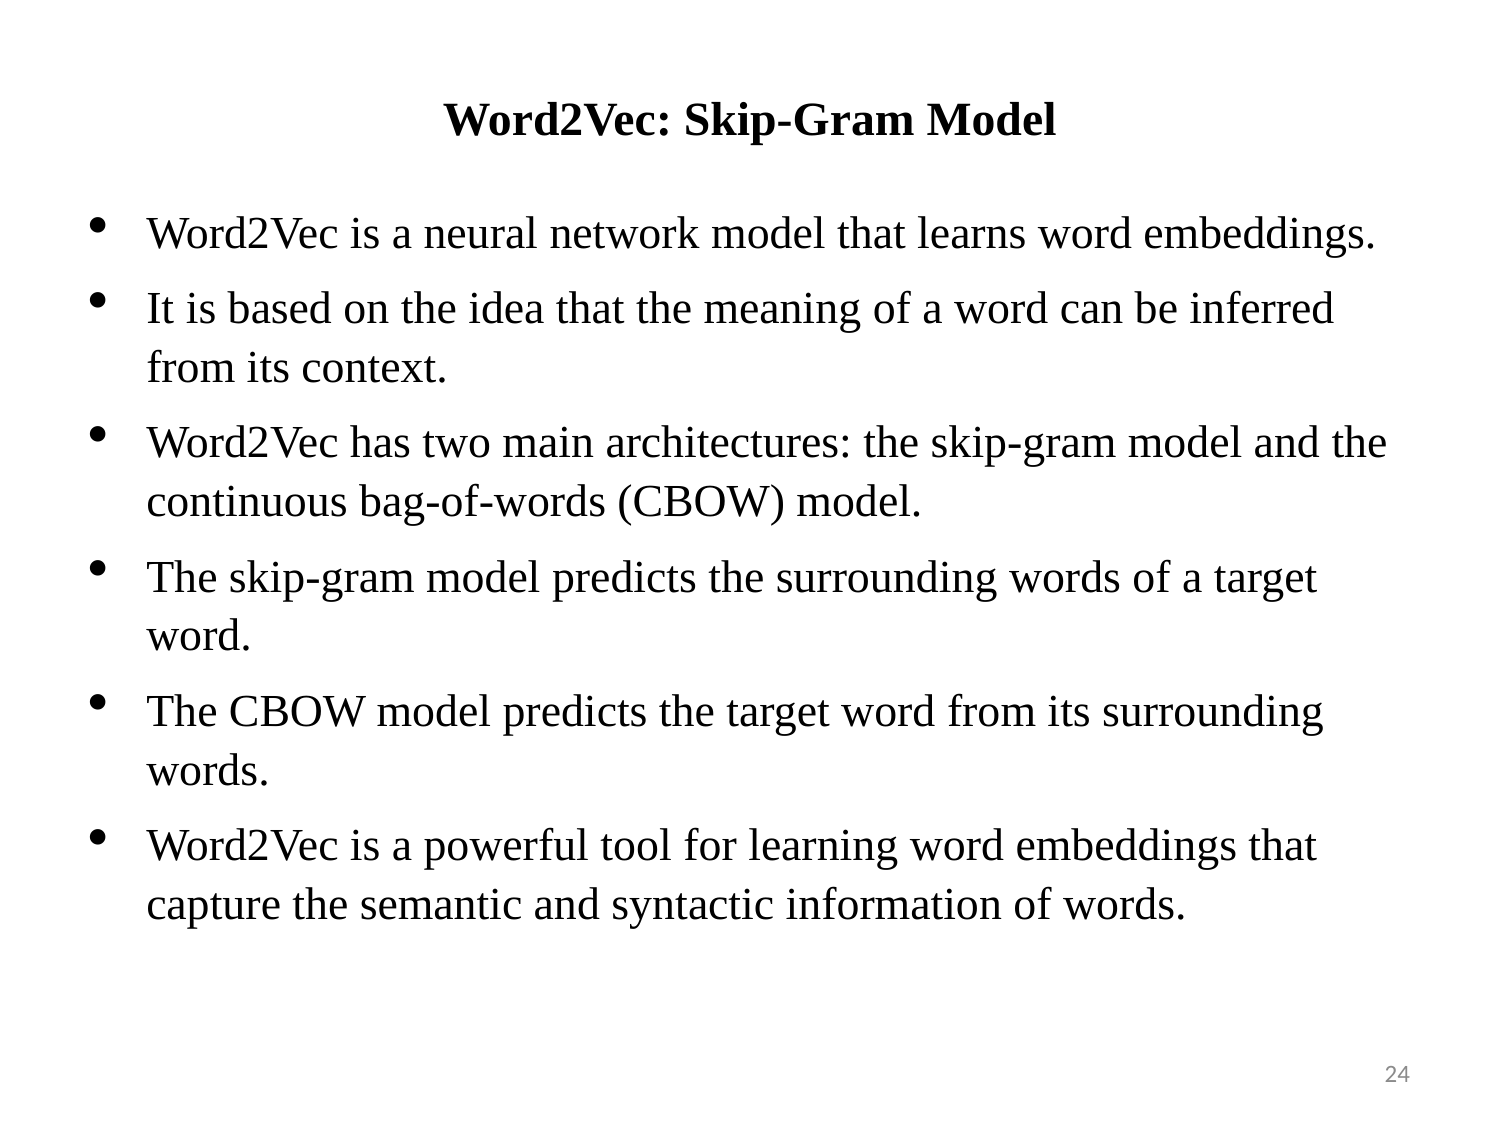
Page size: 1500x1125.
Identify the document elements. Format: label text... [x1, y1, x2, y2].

slide_number 24 [1074, 1042, 1425, 1103]
list Word2Vec is a neural network model that learns word embeddings. It is based on the idea that the meaning of a word can be inferred from its context. Word2Vec has two main architectures: the skip-gram model and the continuous bag-of-words (CBOW) model. The skip-gram model predicts the surrounding words of a target word. The CBOW model predicts the target word from its surrounding words. Word2Vec is a powerful tool for learning word embeddings that capture the semantic and syntactic information of words. [75, 191, 1425, 1013]
title Word2Vec: Skip-Gram Model [75, 22, 1425, 191]
